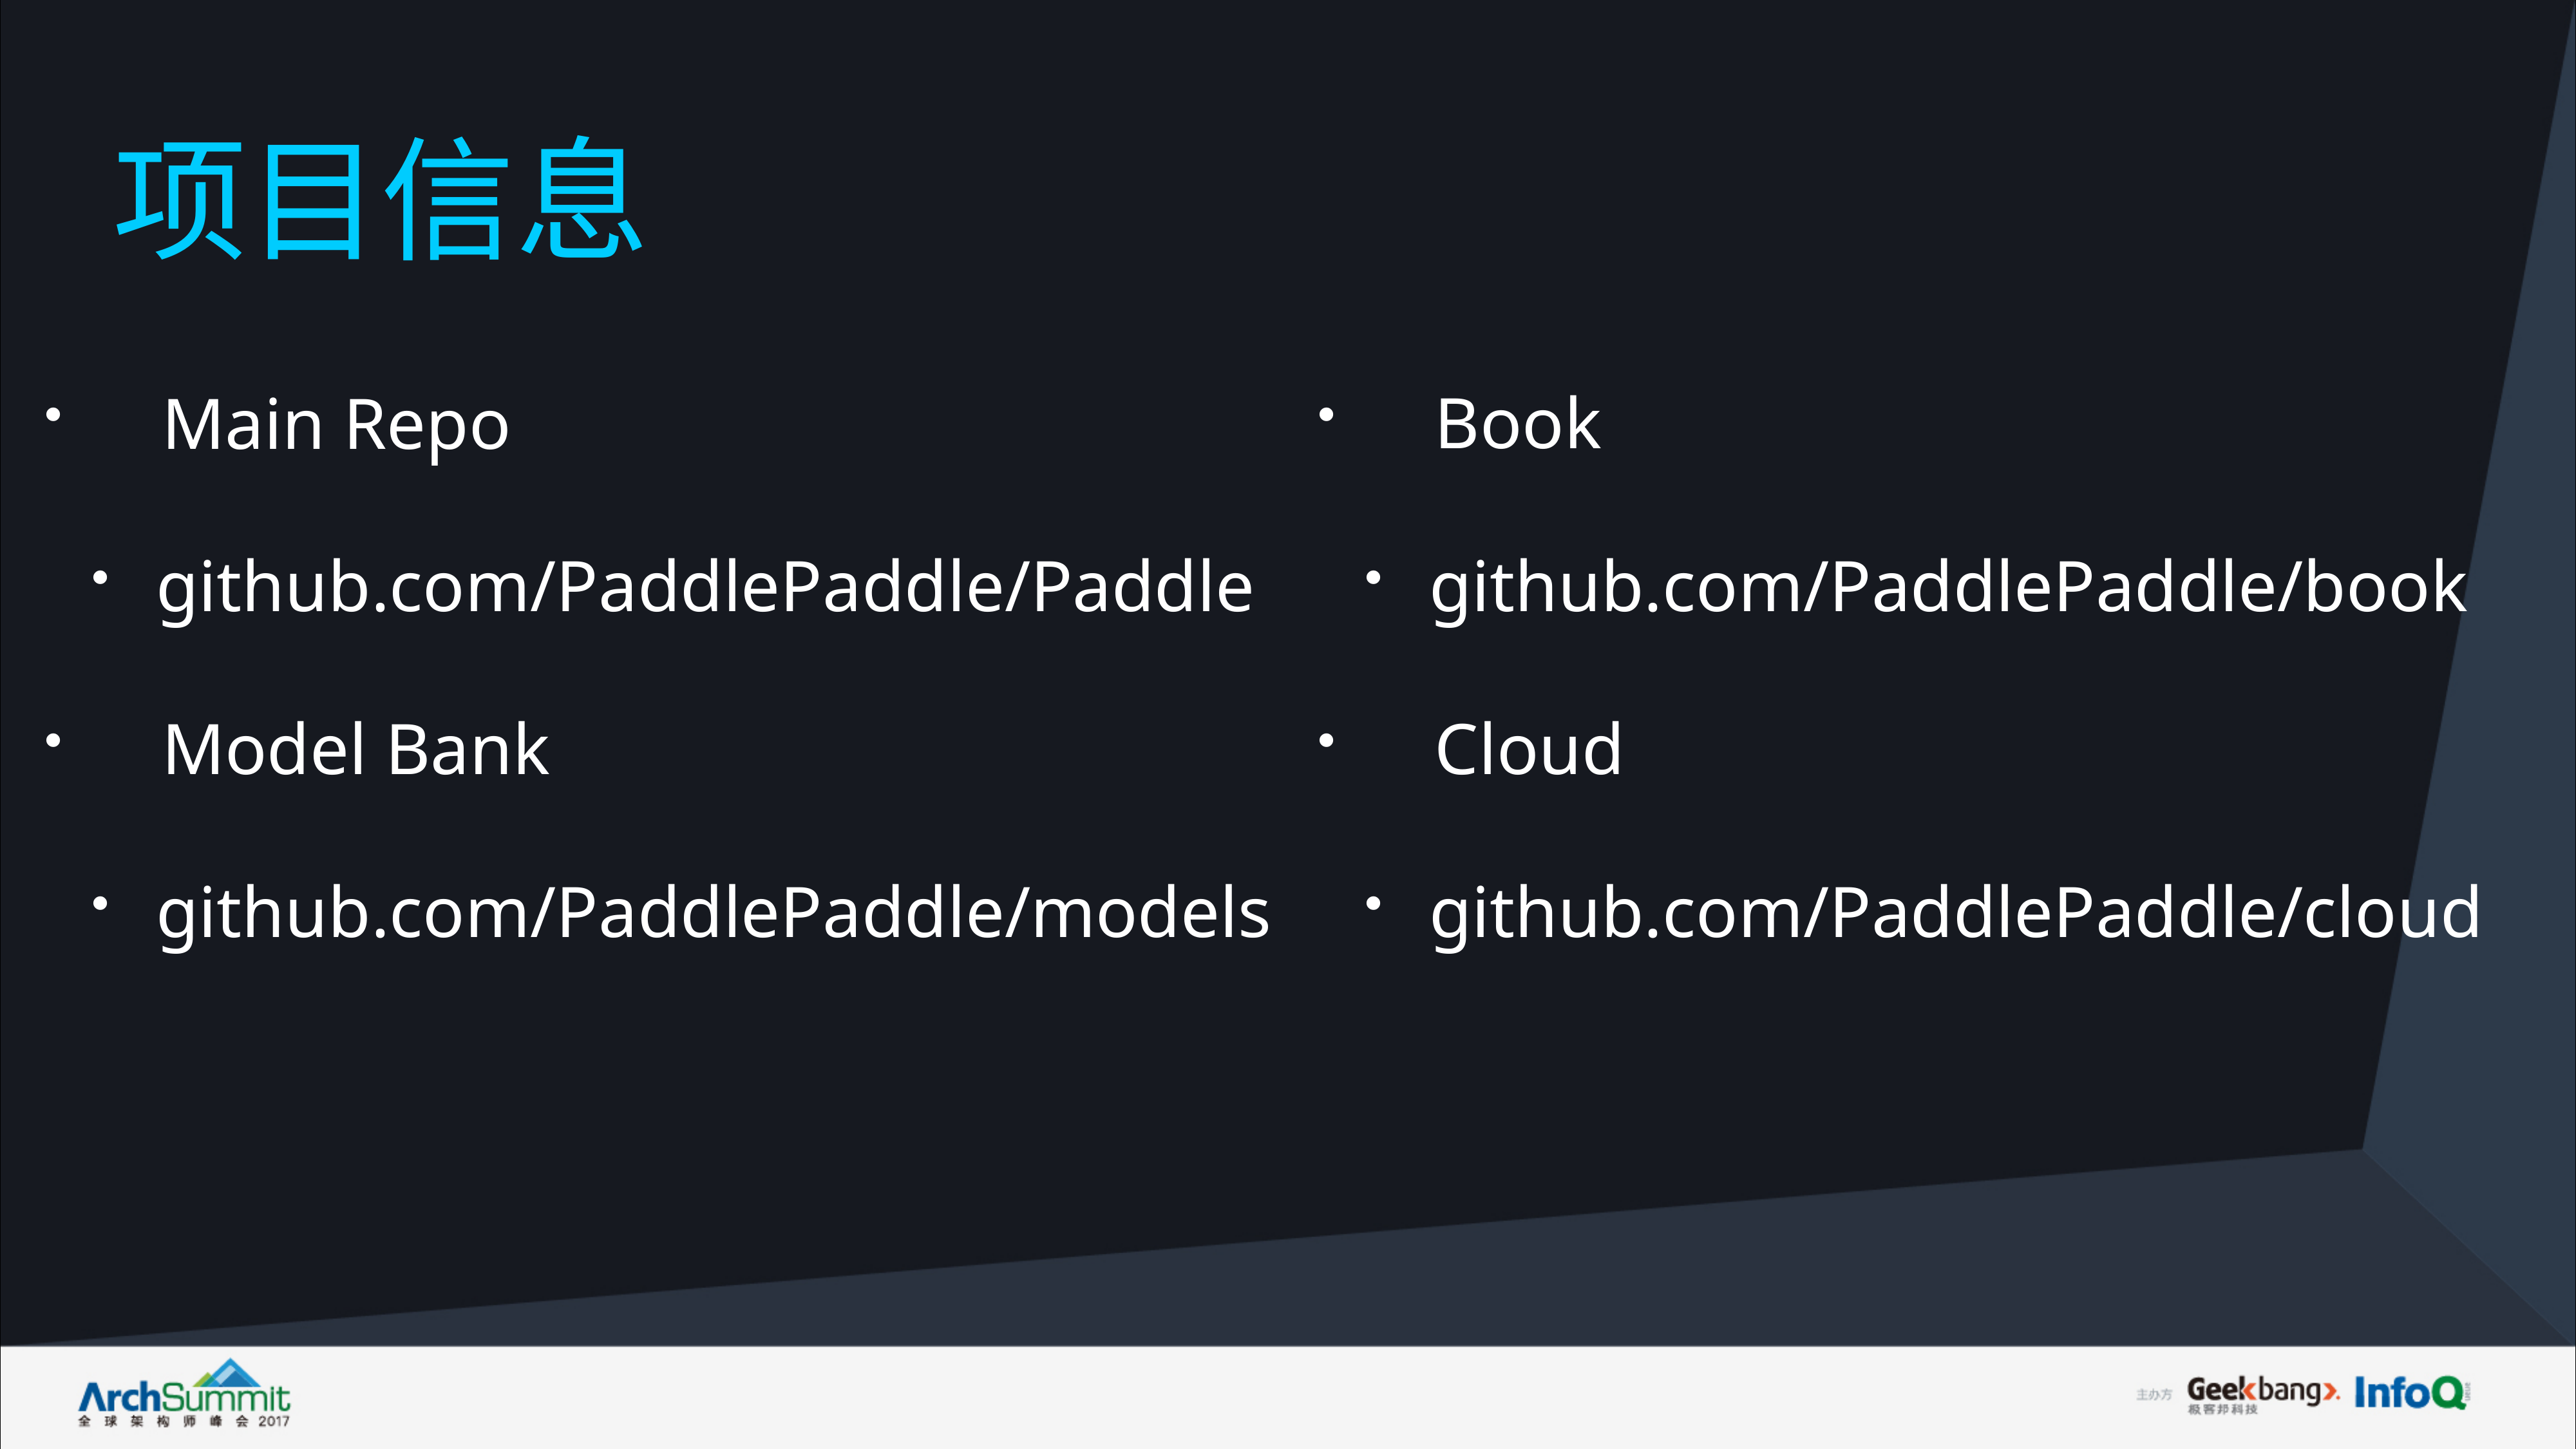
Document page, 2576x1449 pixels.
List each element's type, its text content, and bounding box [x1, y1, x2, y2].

title 项目信息 [112, 35, 2464, 357]
picture [1, 0, 2575, 1449]
text_box Book github.com/PaddlePaddle/book Cloud github.com/PaddlePaddle/cloud [1310, 372, 2576, 1236]
list Main Repo github.com/PaddlePaddle/Paddle Model Bank github.com/PaddlePaddle/models [37, 371, 1311, 1236]
